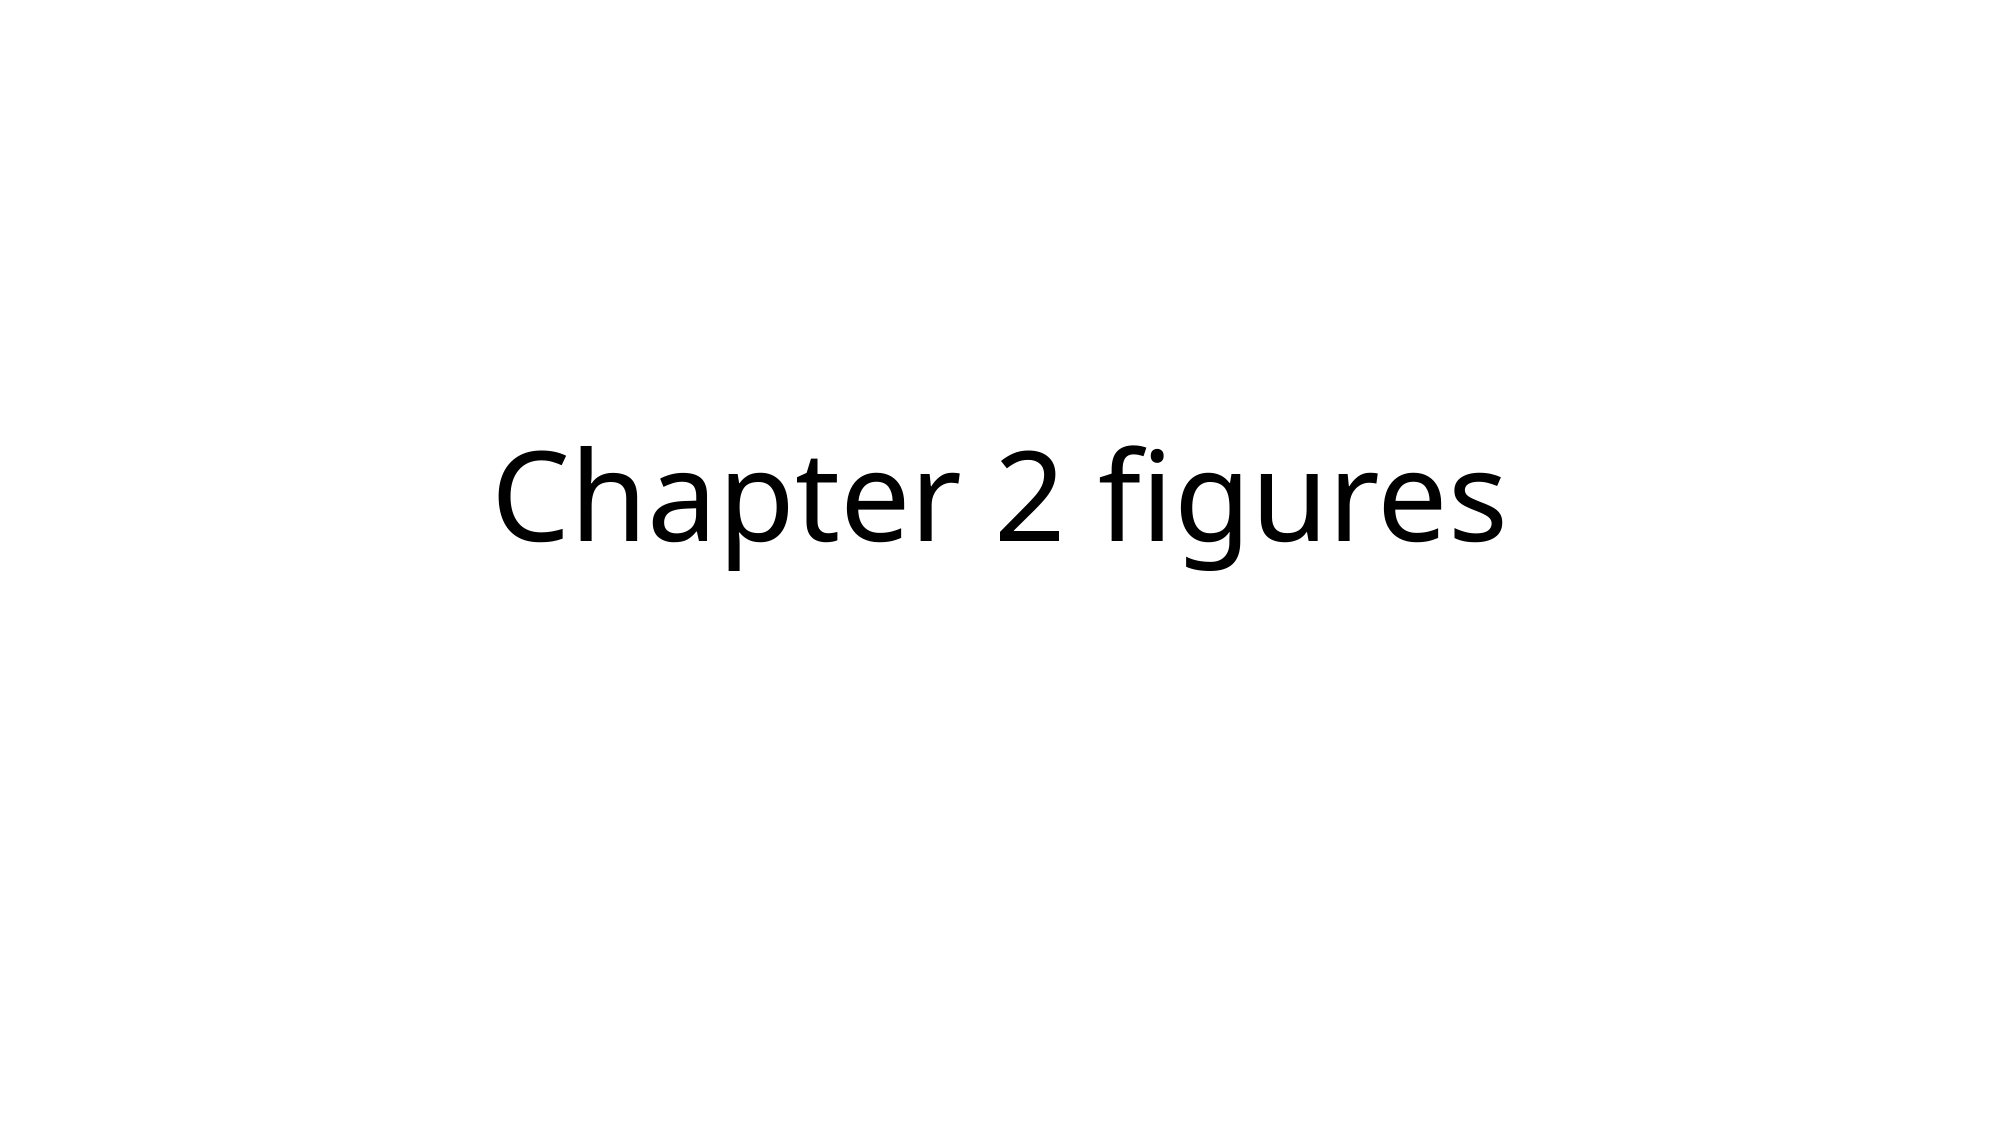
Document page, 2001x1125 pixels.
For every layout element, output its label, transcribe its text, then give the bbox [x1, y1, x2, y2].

title Chapter 2 figures [249, 184, 1750, 576]
